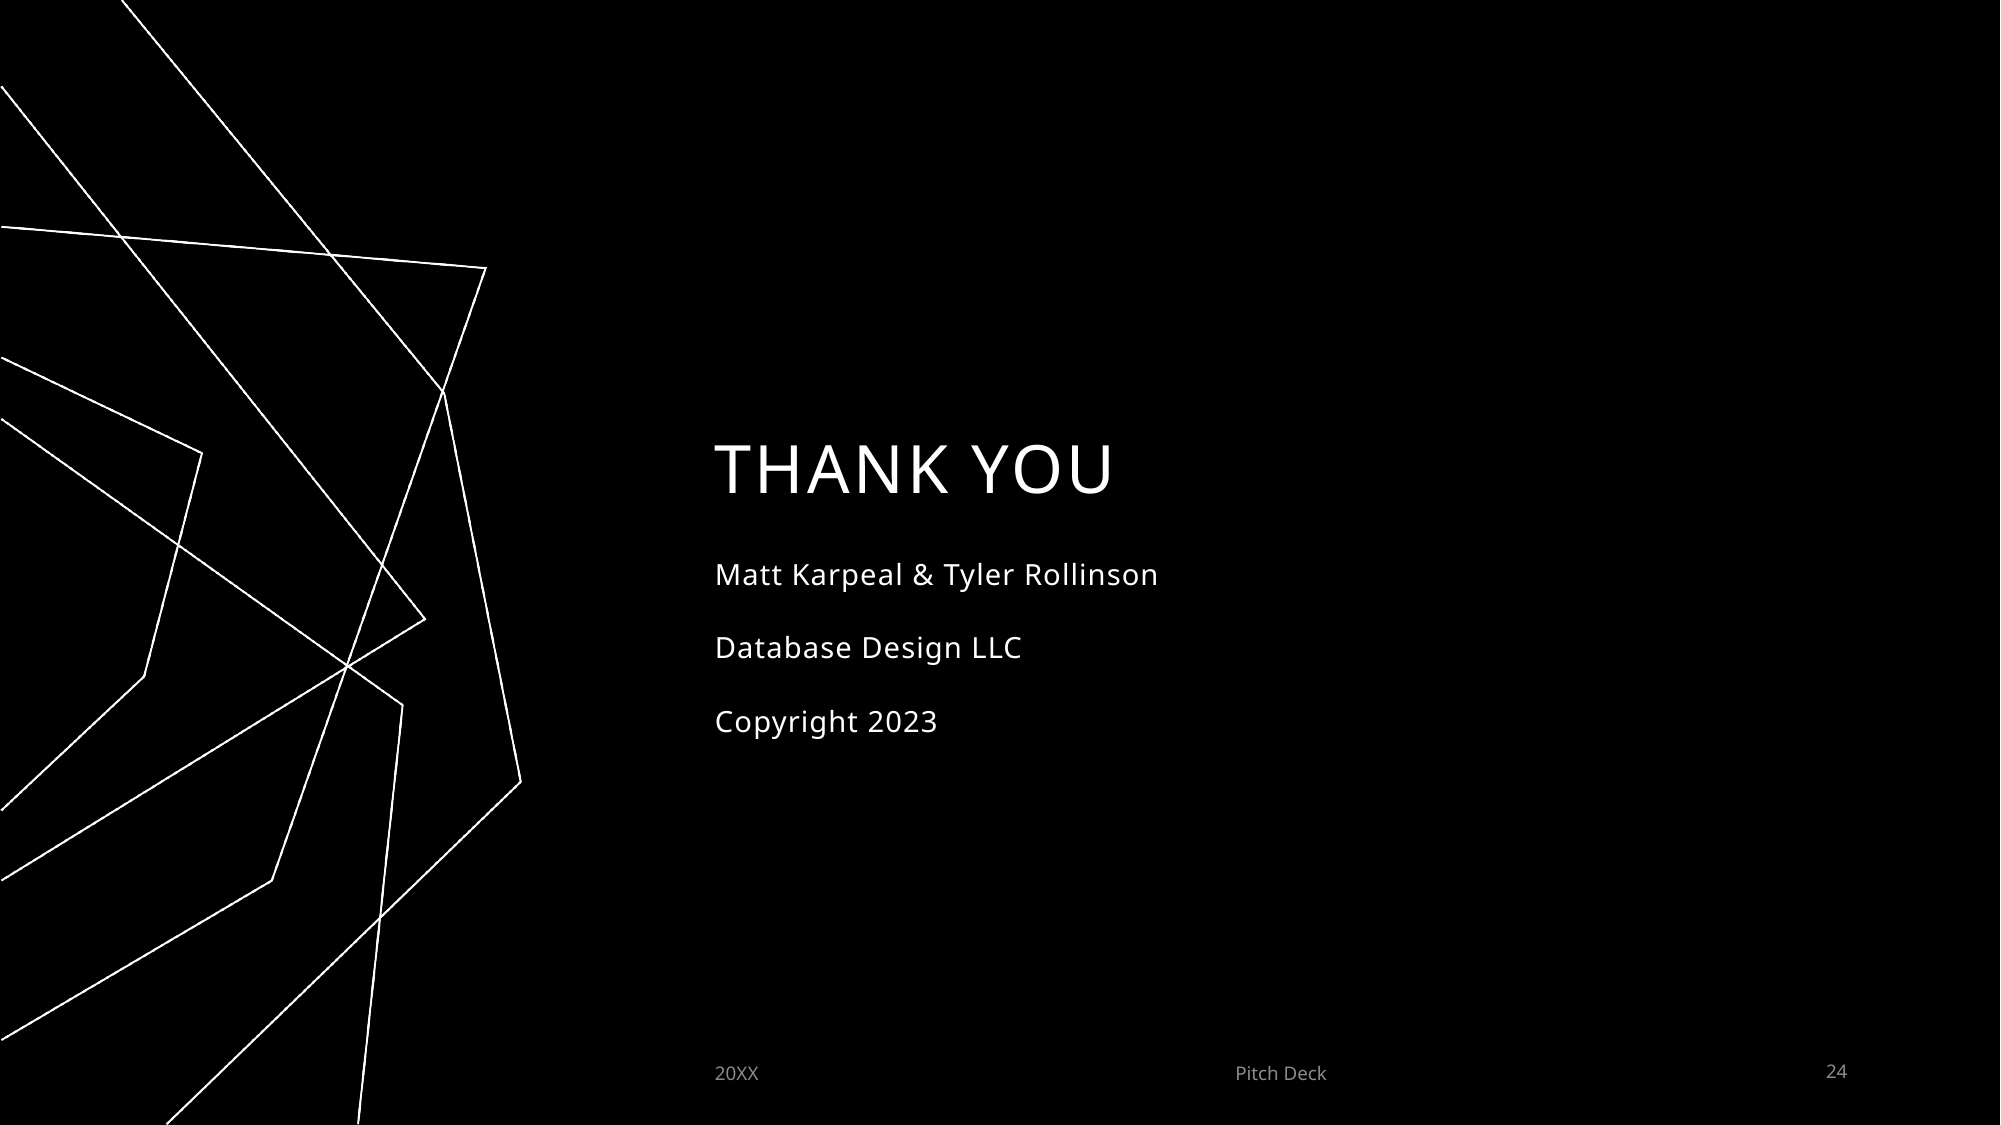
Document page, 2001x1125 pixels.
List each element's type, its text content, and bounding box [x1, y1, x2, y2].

picture [0, 0, 522, 1125]
title THANK YOU [699, 265, 1386, 516]
subtitle Matt Karpeal & Tyler Rollinson Database Design LLC Copyright 2023 [699, 531, 1386, 860]
slide_number 24 [1571, 1042, 1863, 1103]
footer Pitch Deck [1062, 1042, 1500, 1103]
slide_number 20XX [699, 1042, 992, 1103]
